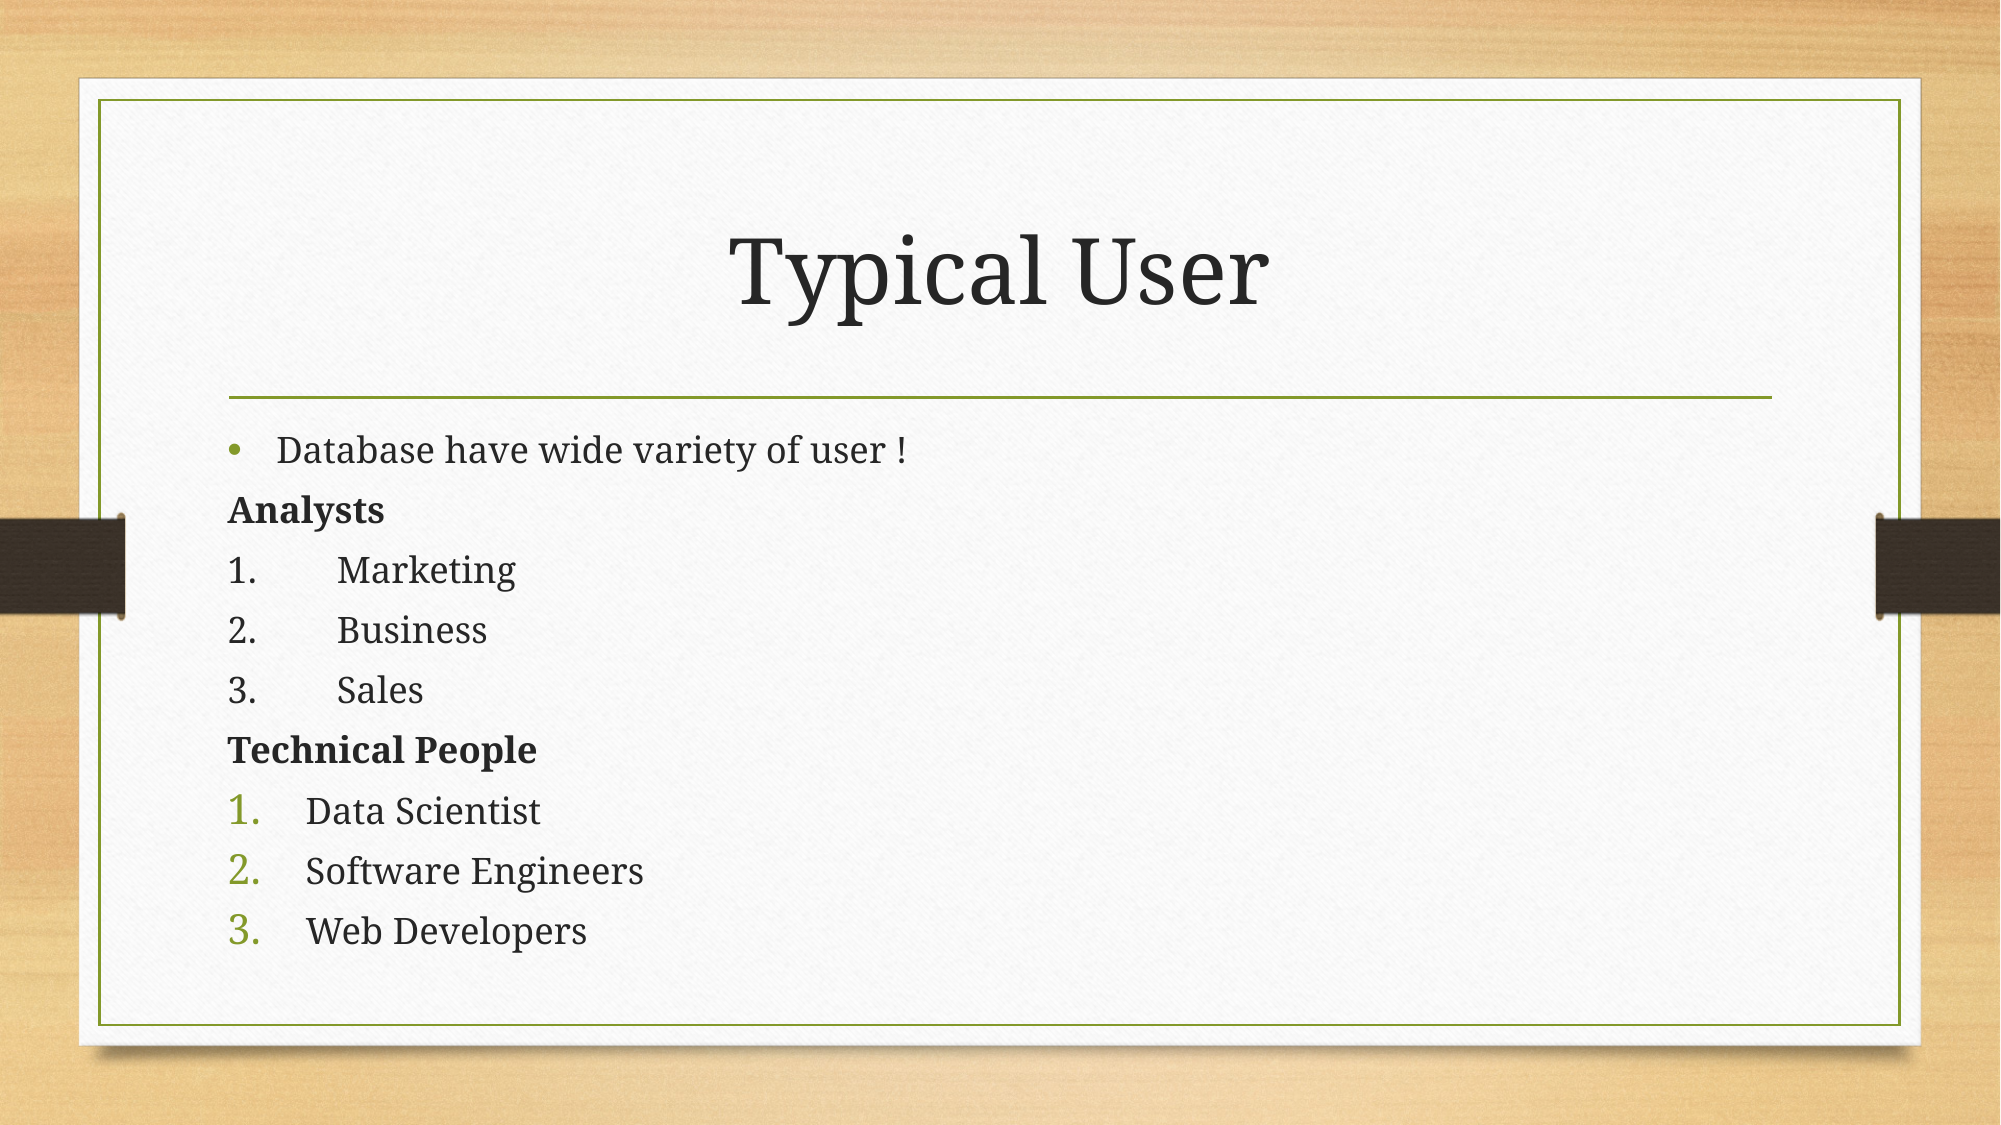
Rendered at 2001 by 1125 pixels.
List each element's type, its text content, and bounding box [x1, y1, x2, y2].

list Database have wide variety of user ! Analysts 1. Marketing 2. Business 3. Sales Technical People Data Scientist Software Engineers Web Developers [212, 419, 1788, 964]
title Typical User [212, 161, 1788, 375]
picture [0, 0, 2001, 1125]
